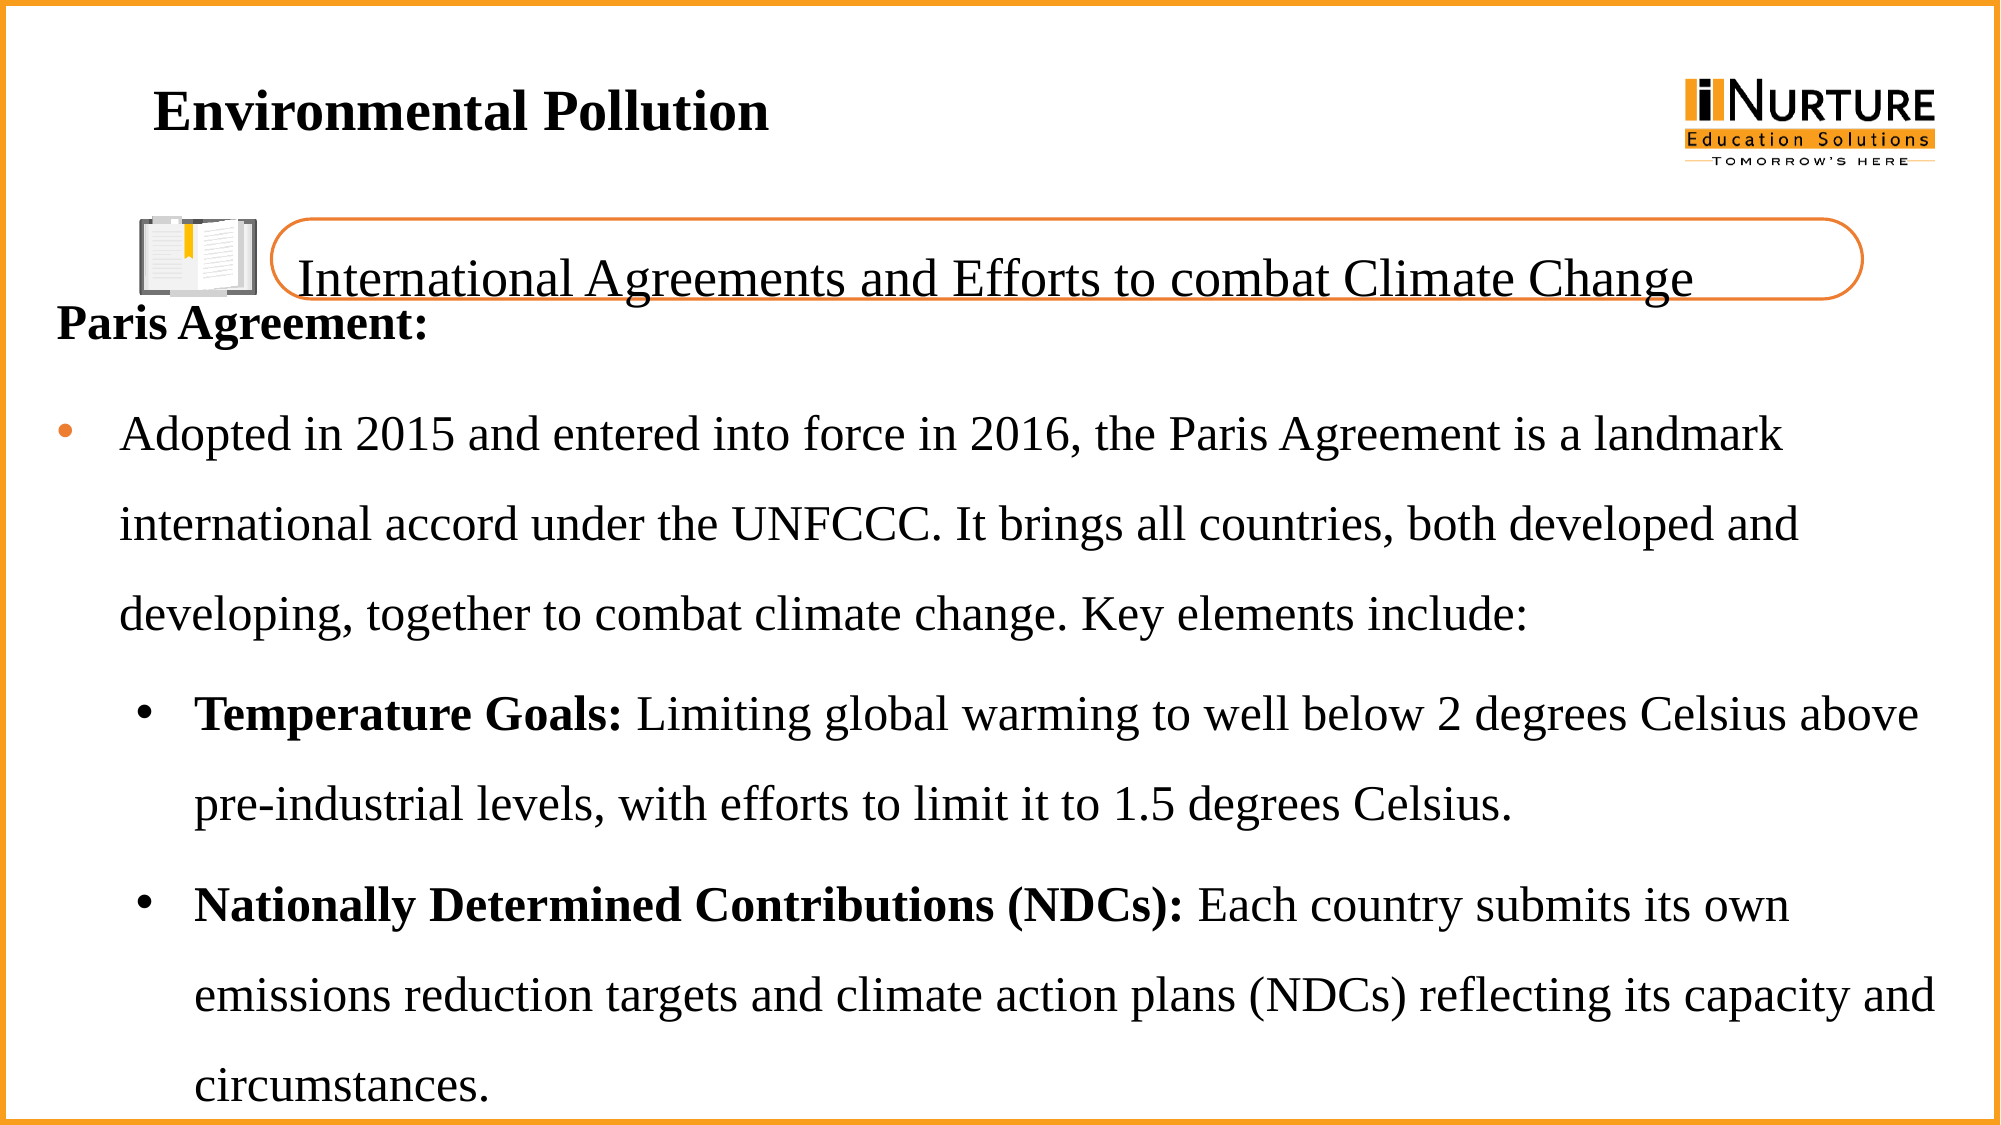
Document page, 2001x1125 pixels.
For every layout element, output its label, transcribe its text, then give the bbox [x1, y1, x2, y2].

picture [1665, 57, 1960, 184]
text_box [271, 272, 297, 299]
picture [122, 184, 274, 282]
list Environmental Pollution [101, 72, 1656, 184]
text_box International Agreements and Efforts to combat Climate Change [269, 217, 1865, 301]
list Paris Agreement: Adopted in 2015 and entered into force in 2016, the Paris Agreement is a landmark international accord under the UNFCCC. It brings all countries, both developed and developing, together to combat climate change. Key elements include: Temperature Goals: Limiting global warming to well below 2 degrees Celsius above pre-industrial levels, with efforts to limit it to 1.5 degrees Celsius. Nationally Determined Contributions (NDCs): Each country submits its own emissions reduction targets and climate action plans (NDCs) reflecting its capacity and circumstances. [29, 282, 1977, 1088]
